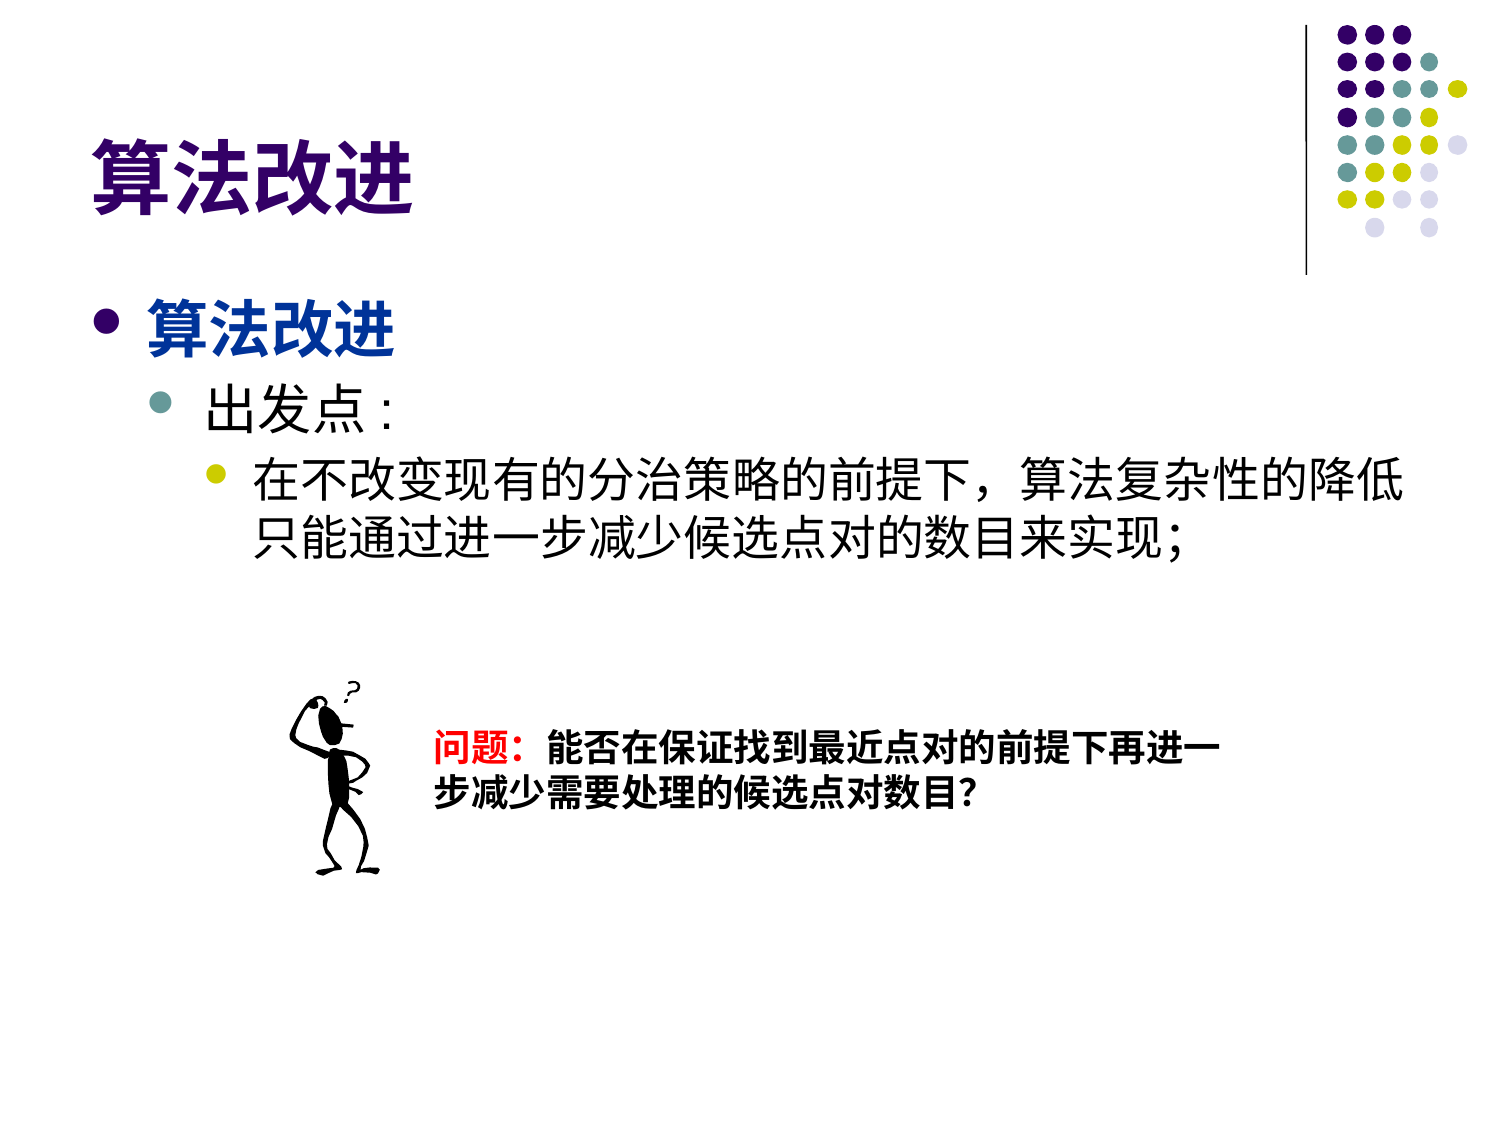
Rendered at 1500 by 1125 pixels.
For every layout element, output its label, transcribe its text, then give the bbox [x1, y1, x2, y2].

title 算法改进 [74, 19, 1313, 233]
list 算法改进 出发点: 在不改变现有的分治策略的前提下，算法复杂性的降低只能通过进一步减少候选点对的数目来实现； [74, 281, 1426, 622]
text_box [289, 680, 1247, 876]
